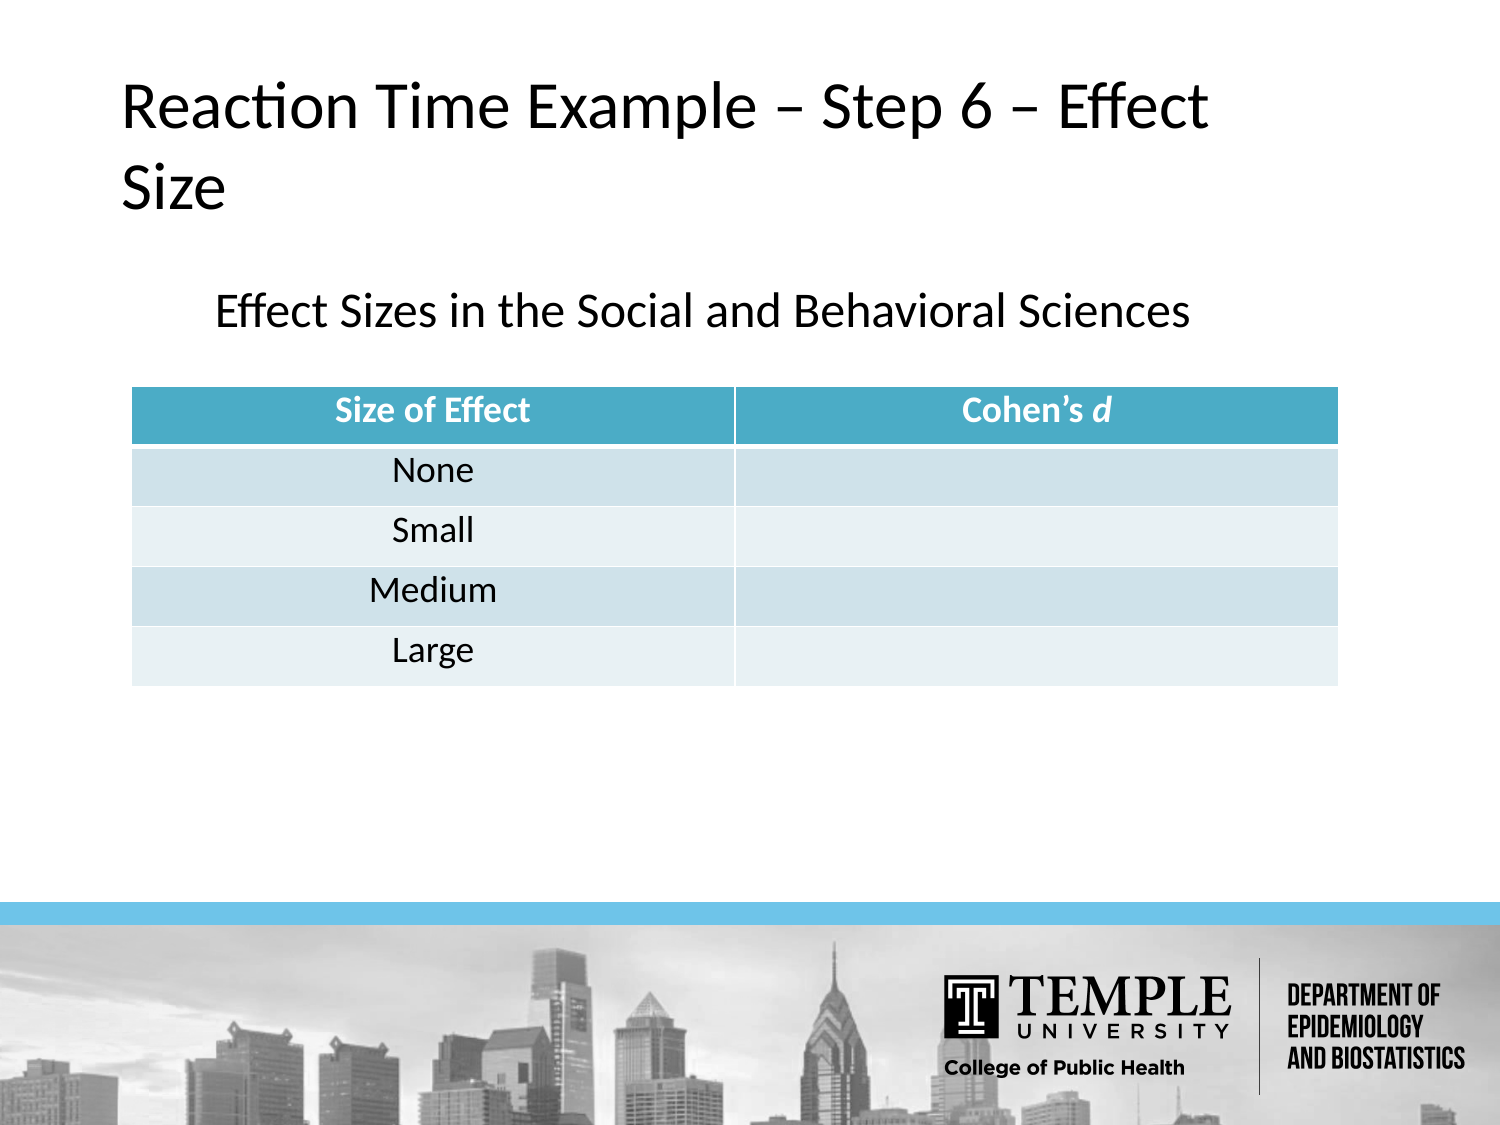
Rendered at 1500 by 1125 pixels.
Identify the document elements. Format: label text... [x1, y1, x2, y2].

picture [0, 902, 1500, 1125]
text_box Effect Sizes in the Social and Behavioral Sciences [200, 270, 1358, 346]
title Reaction Time Example – Step 6 – Effect Size [106, 53, 1287, 231]
